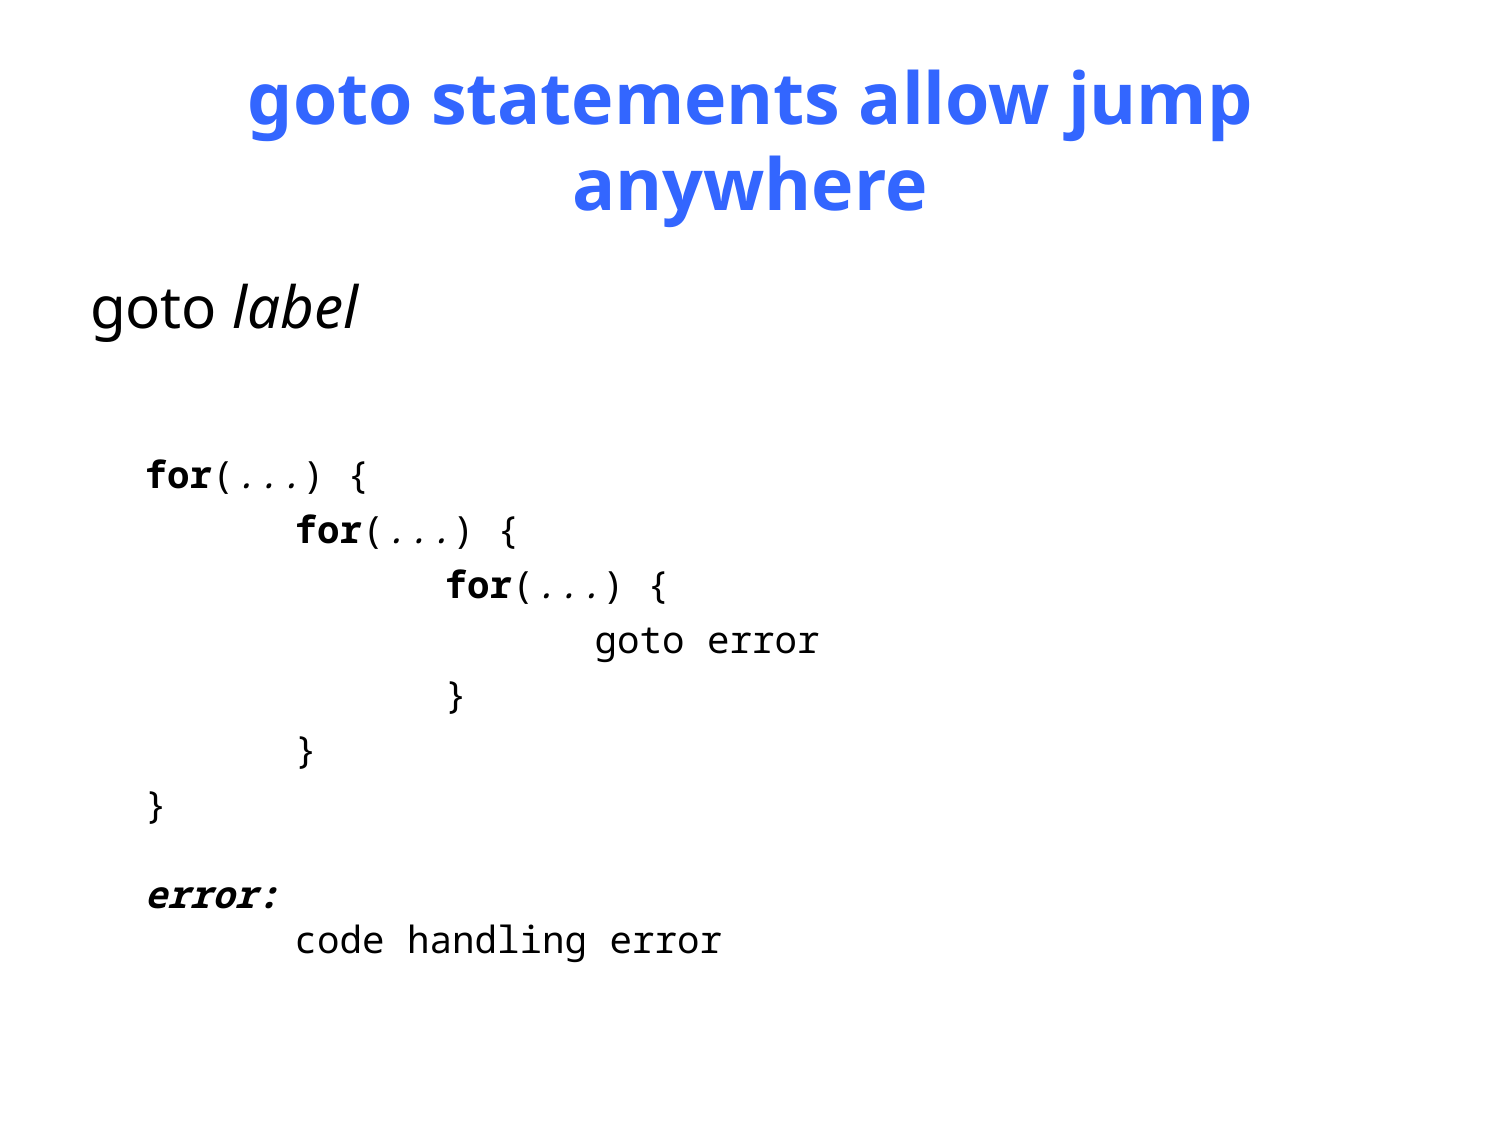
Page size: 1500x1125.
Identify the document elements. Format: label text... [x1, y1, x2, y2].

title goto statements allow jump anywhere [75, 45, 1425, 233]
text_box for(...) { for(...) { for(...) { goto error } } } error: code handling error [129, 443, 1367, 969]
list goto label [75, 262, 1425, 369]
